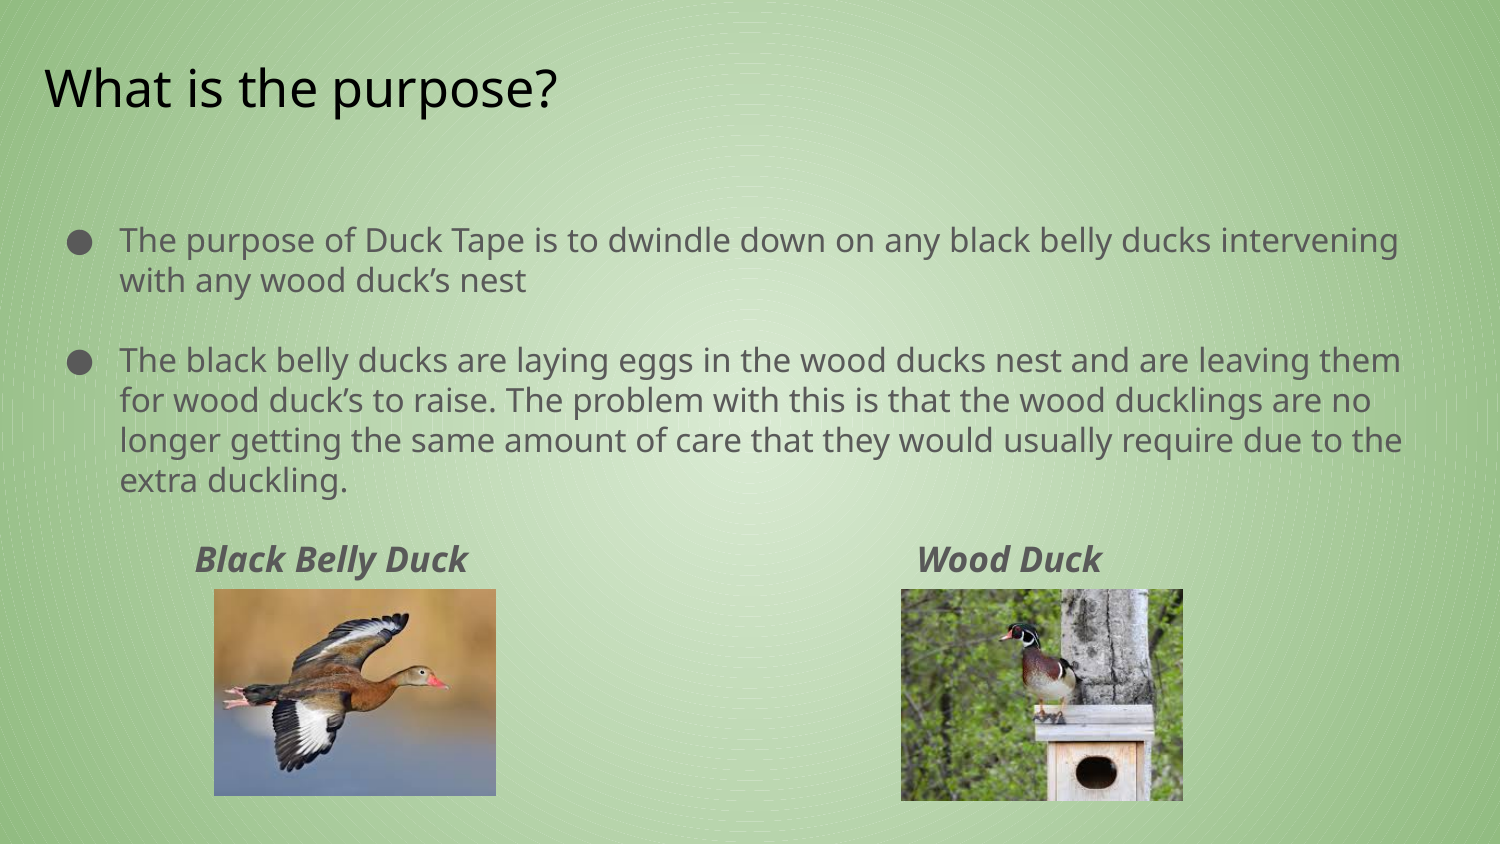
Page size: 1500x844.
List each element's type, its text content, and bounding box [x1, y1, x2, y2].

text_box Black Belly Duck [179, 522, 528, 573]
text_box What is the purpose? [29, 40, 1461, 147]
picture [213, 589, 496, 796]
picture [901, 589, 1184, 801]
text_box The purpose of Duck Tape is to dwindle down on any black belly ducks intervening with any wood duck’s nest The black belly ducks are laying eggs in the wood ducks nest and are leaving them for wood duck’s to raise. The problem with this is that the wood ducklings are no longer getting the same amount of care that they would usually require due to the extra duckling. [29, 204, 1461, 815]
text_box Wood Duck [901, 522, 1183, 573]
